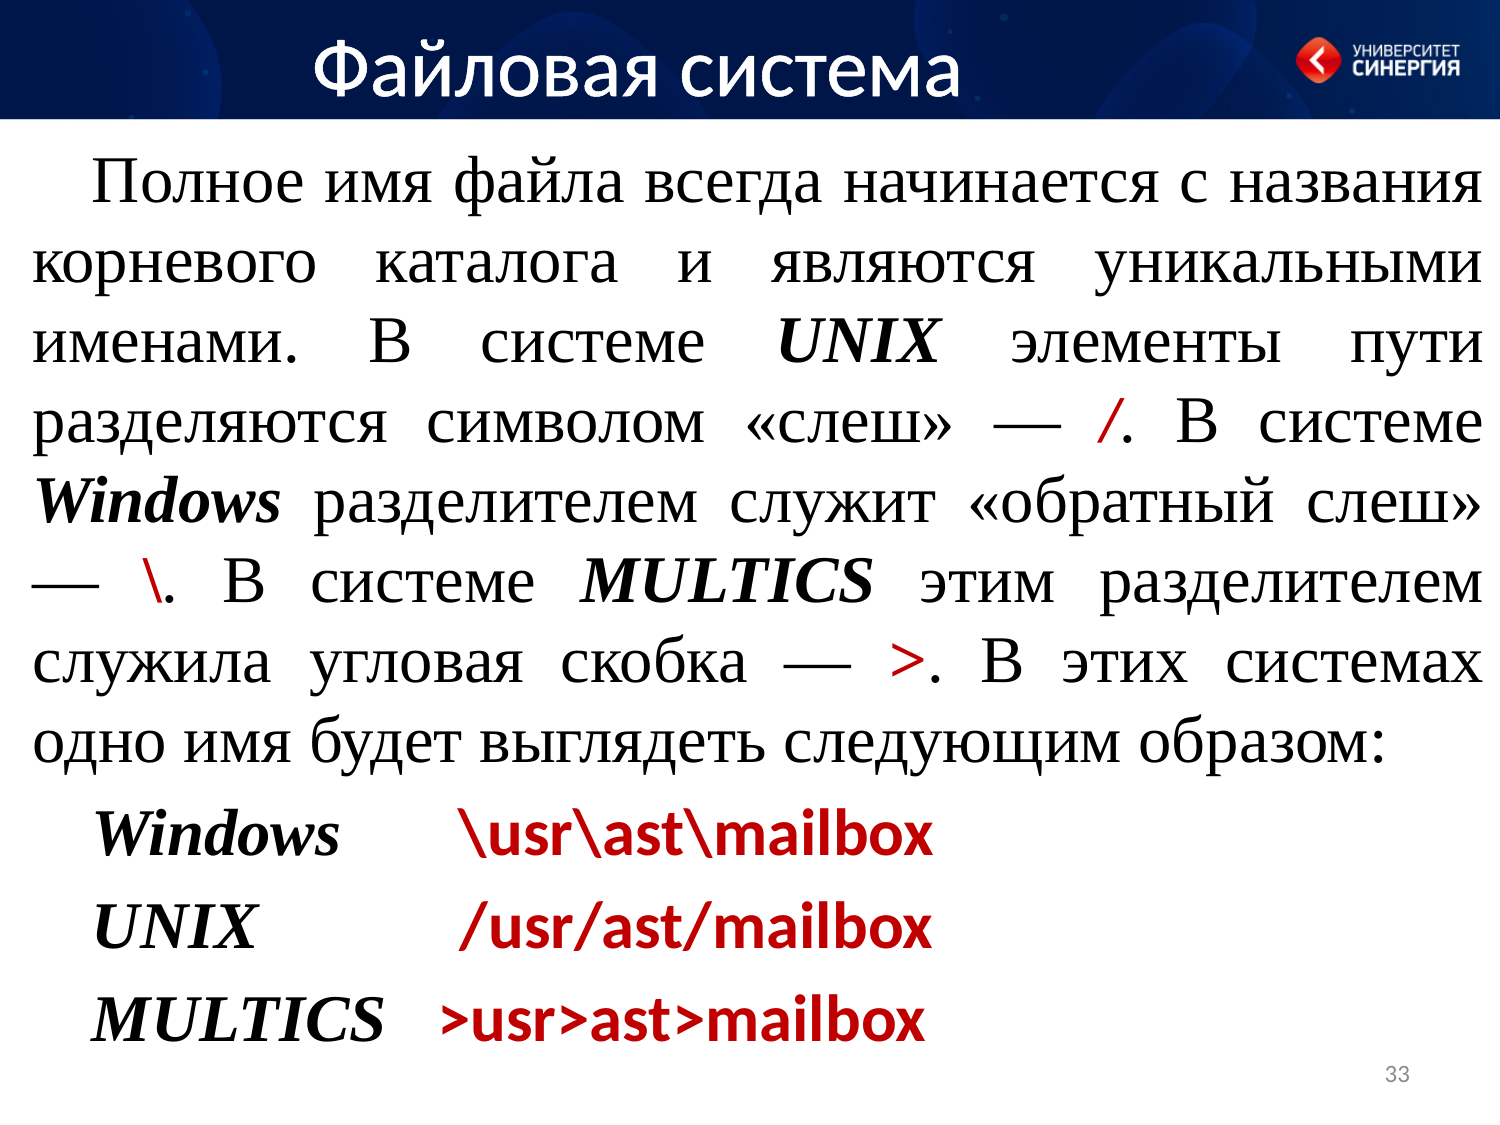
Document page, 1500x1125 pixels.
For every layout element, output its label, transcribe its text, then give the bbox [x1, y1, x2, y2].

text_box Файловая система [1, 0, 1294, 126]
list Полное имя файла всегда начинается с названия корневого каталога и являются уникальными именами. В системе UNIX элементы пути разделяются символом «слеш» — /. В системе Windows разделителем служит «обратный слеш» — \. В системе MULTICS этим разделителем служила угловая скобка — >. В этих системах одно имя будет выглядеть следующим образом: Windows \usr\ast\mailbox UNIX /usr/ast/mailbox MULTICS >usr>ast>mailbox [17, 128, 1500, 942]
picture [0, 0, 1500, 1125]
slide_number 33 [1074, 1042, 1425, 1103]
